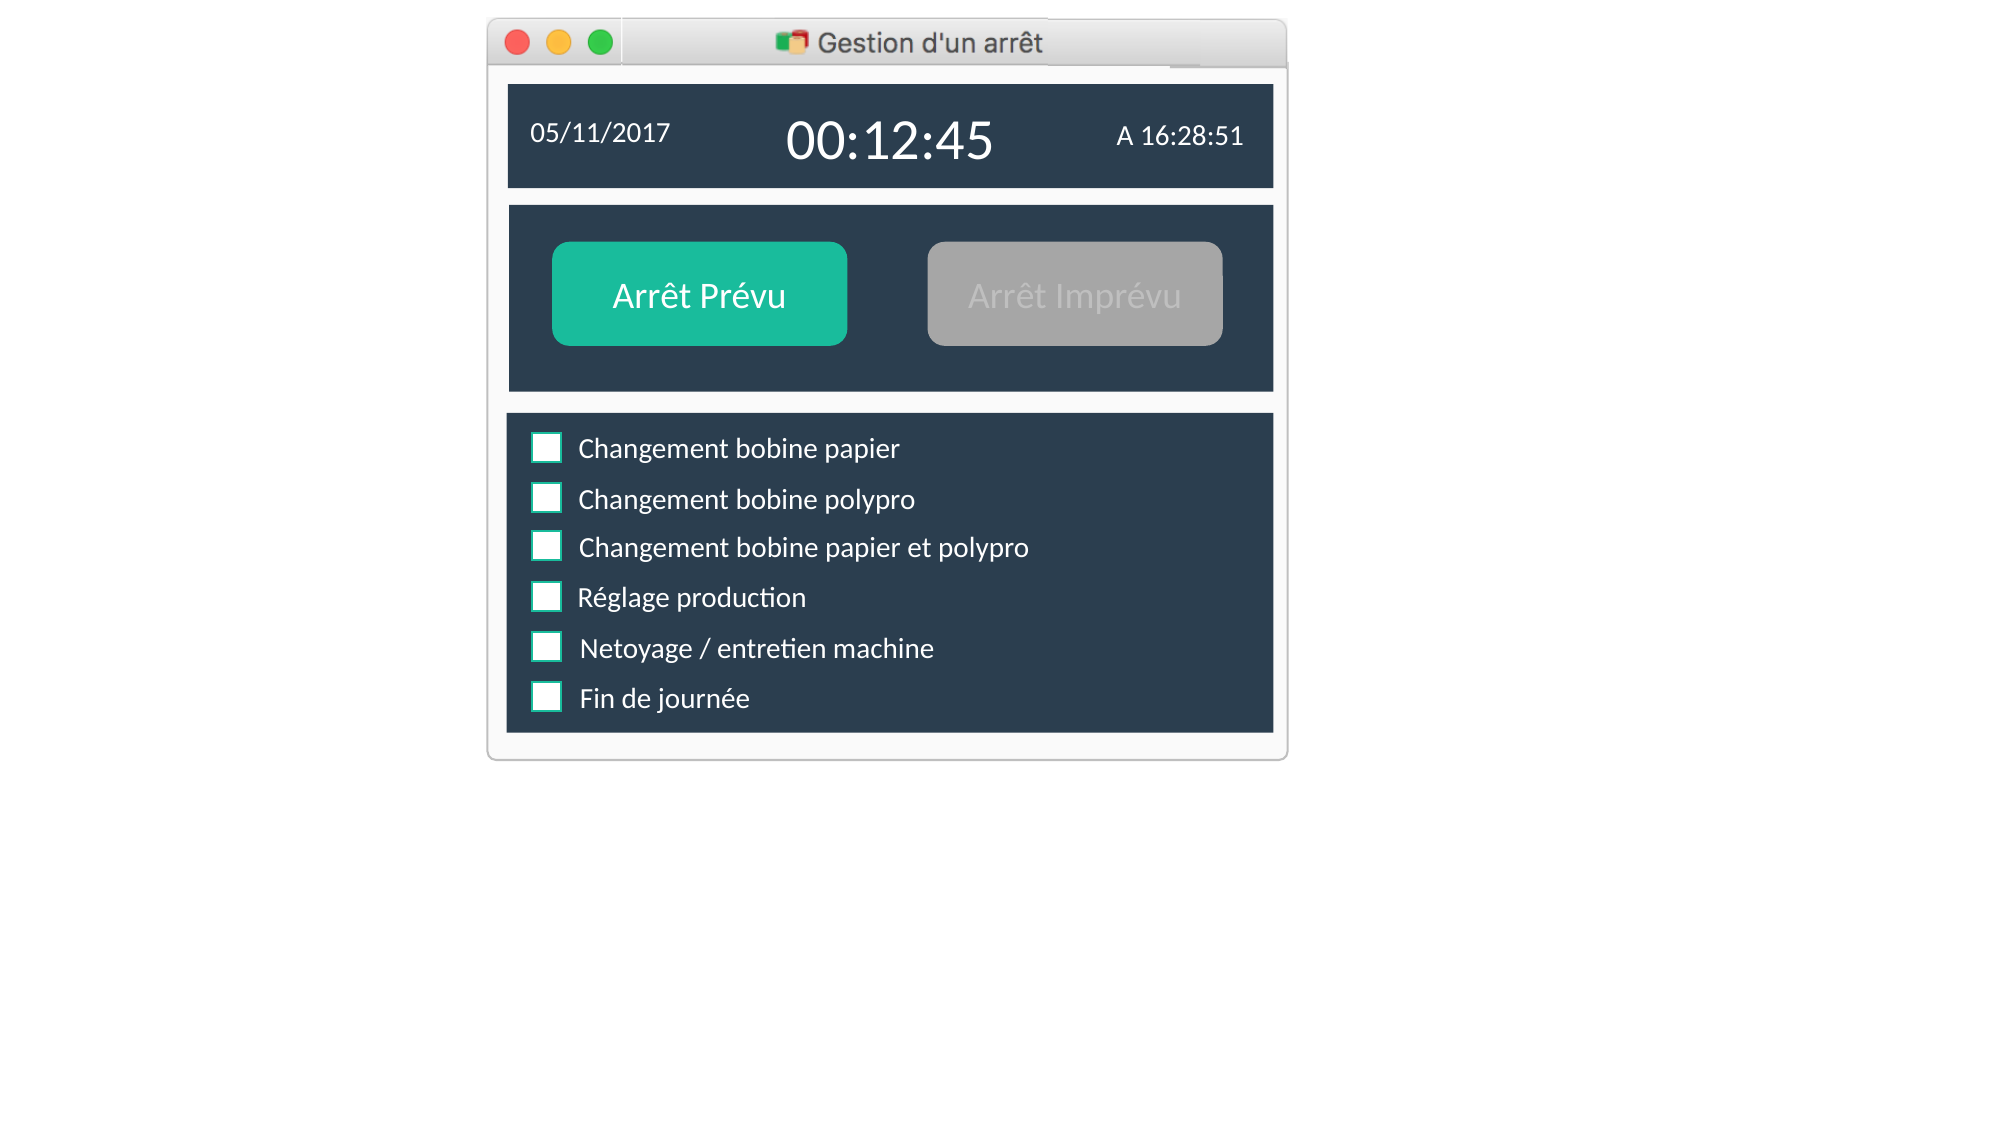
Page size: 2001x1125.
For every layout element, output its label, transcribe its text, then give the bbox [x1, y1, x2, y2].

text_box [531, 681, 562, 712]
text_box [486, 17, 1288, 69]
text_box [531, 432, 562, 463]
text_box Arrêt Prévu [551, 240, 849, 347]
text_box Changement bobine papier et polypro [564, 521, 1045, 572]
text_box A 16:28:51 [1101, 109, 1260, 159]
text_box [531, 631, 562, 662]
text_box [508, 204, 1274, 393]
text_box [531, 530, 562, 561]
text_box Changement bobine polypro [563, 473, 931, 523]
text_box [531, 482, 562, 513]
text_box Netoyage / entretien machine [565, 622, 950, 673]
text_box Réglage production [563, 571, 822, 621]
text_box 05/11/2017 [515, 105, 686, 156]
text_box [486, 61, 1289, 762]
text_box Changement bobine papier [563, 422, 916, 472]
text_box 00:12:45 [507, 83, 1274, 189]
text_box Arrêt Imprévu [926, 240, 1224, 347]
picture [1047, 18, 1201, 66]
text_box [531, 581, 562, 612]
text_box Fin de journée [565, 672, 766, 723]
text_box [506, 412, 1274, 734]
